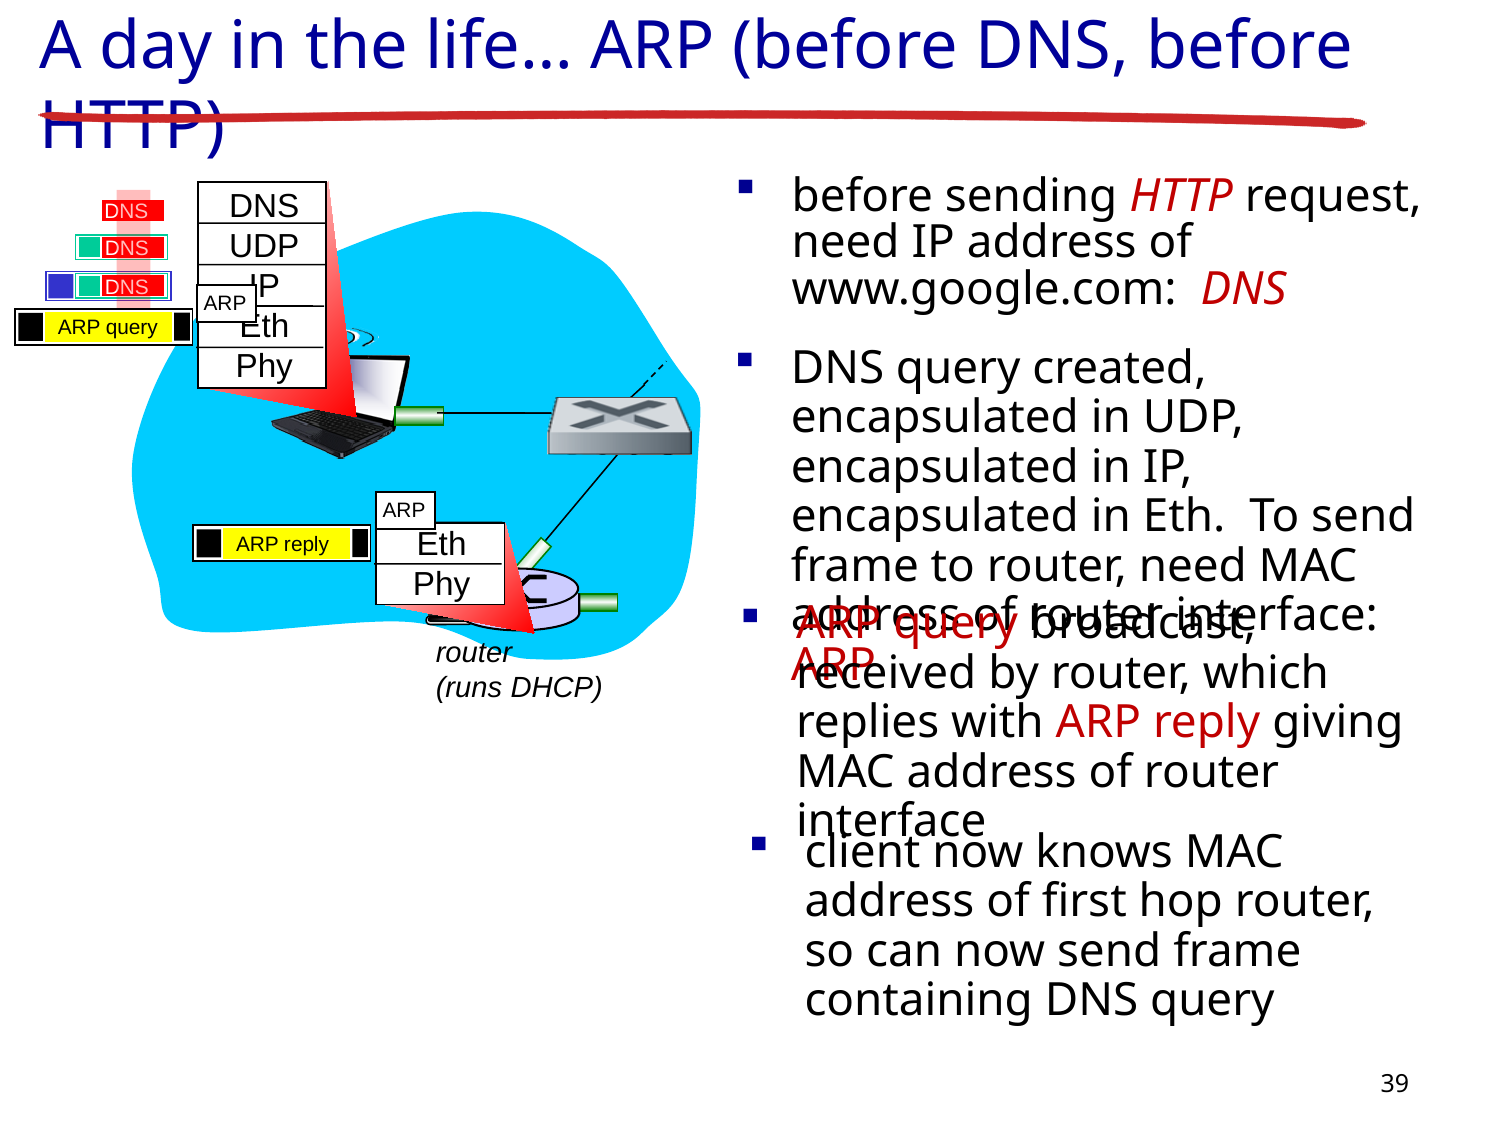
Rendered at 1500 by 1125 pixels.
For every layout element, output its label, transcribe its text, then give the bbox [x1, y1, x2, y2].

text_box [14, 306, 193, 347]
text_box ARP query broadcast, received by router, which replies with ARP reply giving MAC address of router interface [724, 591, 1445, 849]
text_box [195, 177, 357, 418]
picture [31, 104, 1382, 134]
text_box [188, 282, 262, 323]
text_box DNS query created, encapsulated in UDP, encapsulated in IP, encapsulated in Eth. To send frame to router, need MAC address of router interface: ARP [719, 336, 1473, 551]
text_box client now knows MAC address of first hop router, so can now send frame containing DNS query [733, 820, 1437, 1033]
list before sending HTTP request, need IP address of www.google.com: DNS [720, 166, 1486, 374]
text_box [367, 489, 535, 634]
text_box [192, 522, 371, 564]
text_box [45, 189, 172, 304]
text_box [126, 208, 711, 713]
slide_number 39 [1365, 1059, 1477, 1106]
title A day in the life… ARP (before DNS, before HTTP) [24, 0, 1478, 165]
